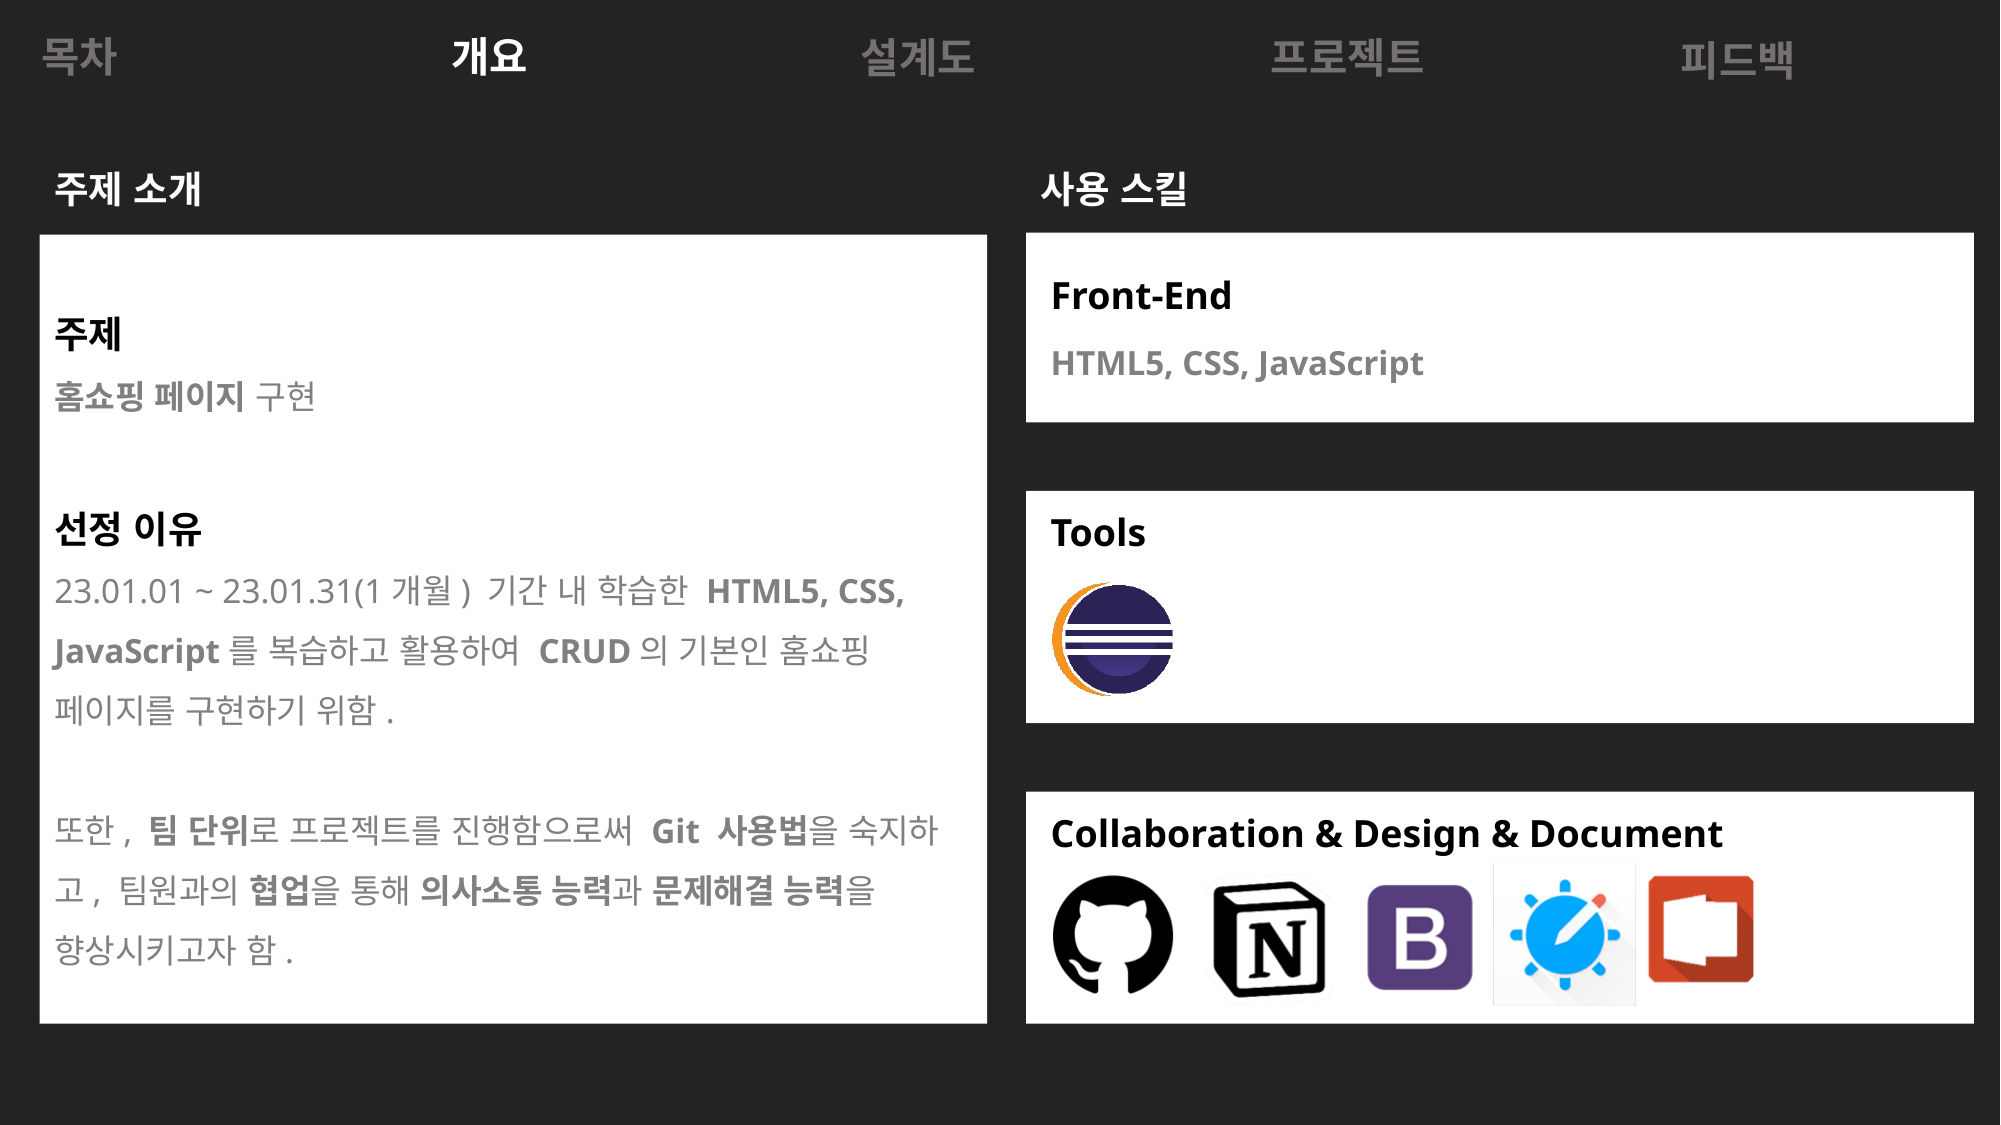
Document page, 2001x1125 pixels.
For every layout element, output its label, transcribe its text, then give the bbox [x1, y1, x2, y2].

text_box Collaboration & Design & Document [1025, 791, 1975, 1025]
text_box 설계도 [846, 24, 1154, 90]
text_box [1026, 490, 1974, 724]
picture [1053, 859, 1767, 1016]
text_box 피드백 [1666, 27, 1974, 93]
text_box 사용 스킬 [1026, 158, 1444, 218]
text_box 목차 [26, 22, 335, 88]
text_box 주제 홈쇼핑 페이지 구현 선정 이유 23.01.01 ~ 23.01.31(1개월) 기간 내 학습한 HTML5, CSS, JavaScript를 복습하고 활용하여 CRUD의 기본인 홈쇼핑 페이지를 구현하기 위함. 또한, 팀 단위로 프로젝트를 진행함으로써 Git 사용법을 숙지하고, 팀원과의 협업을 통해 의사소통 능력과 문제해결 능력을 향상시키고자 함. [38, 233, 988, 1025]
text_box 프로젝트 [1256, 24, 1564, 90]
text_box 주제 소개 [39, 158, 457, 218]
text_box 개요 [436, 22, 745, 88]
text_box Front-End HTML5, CSS, JavaScript [1025, 232, 1975, 423]
